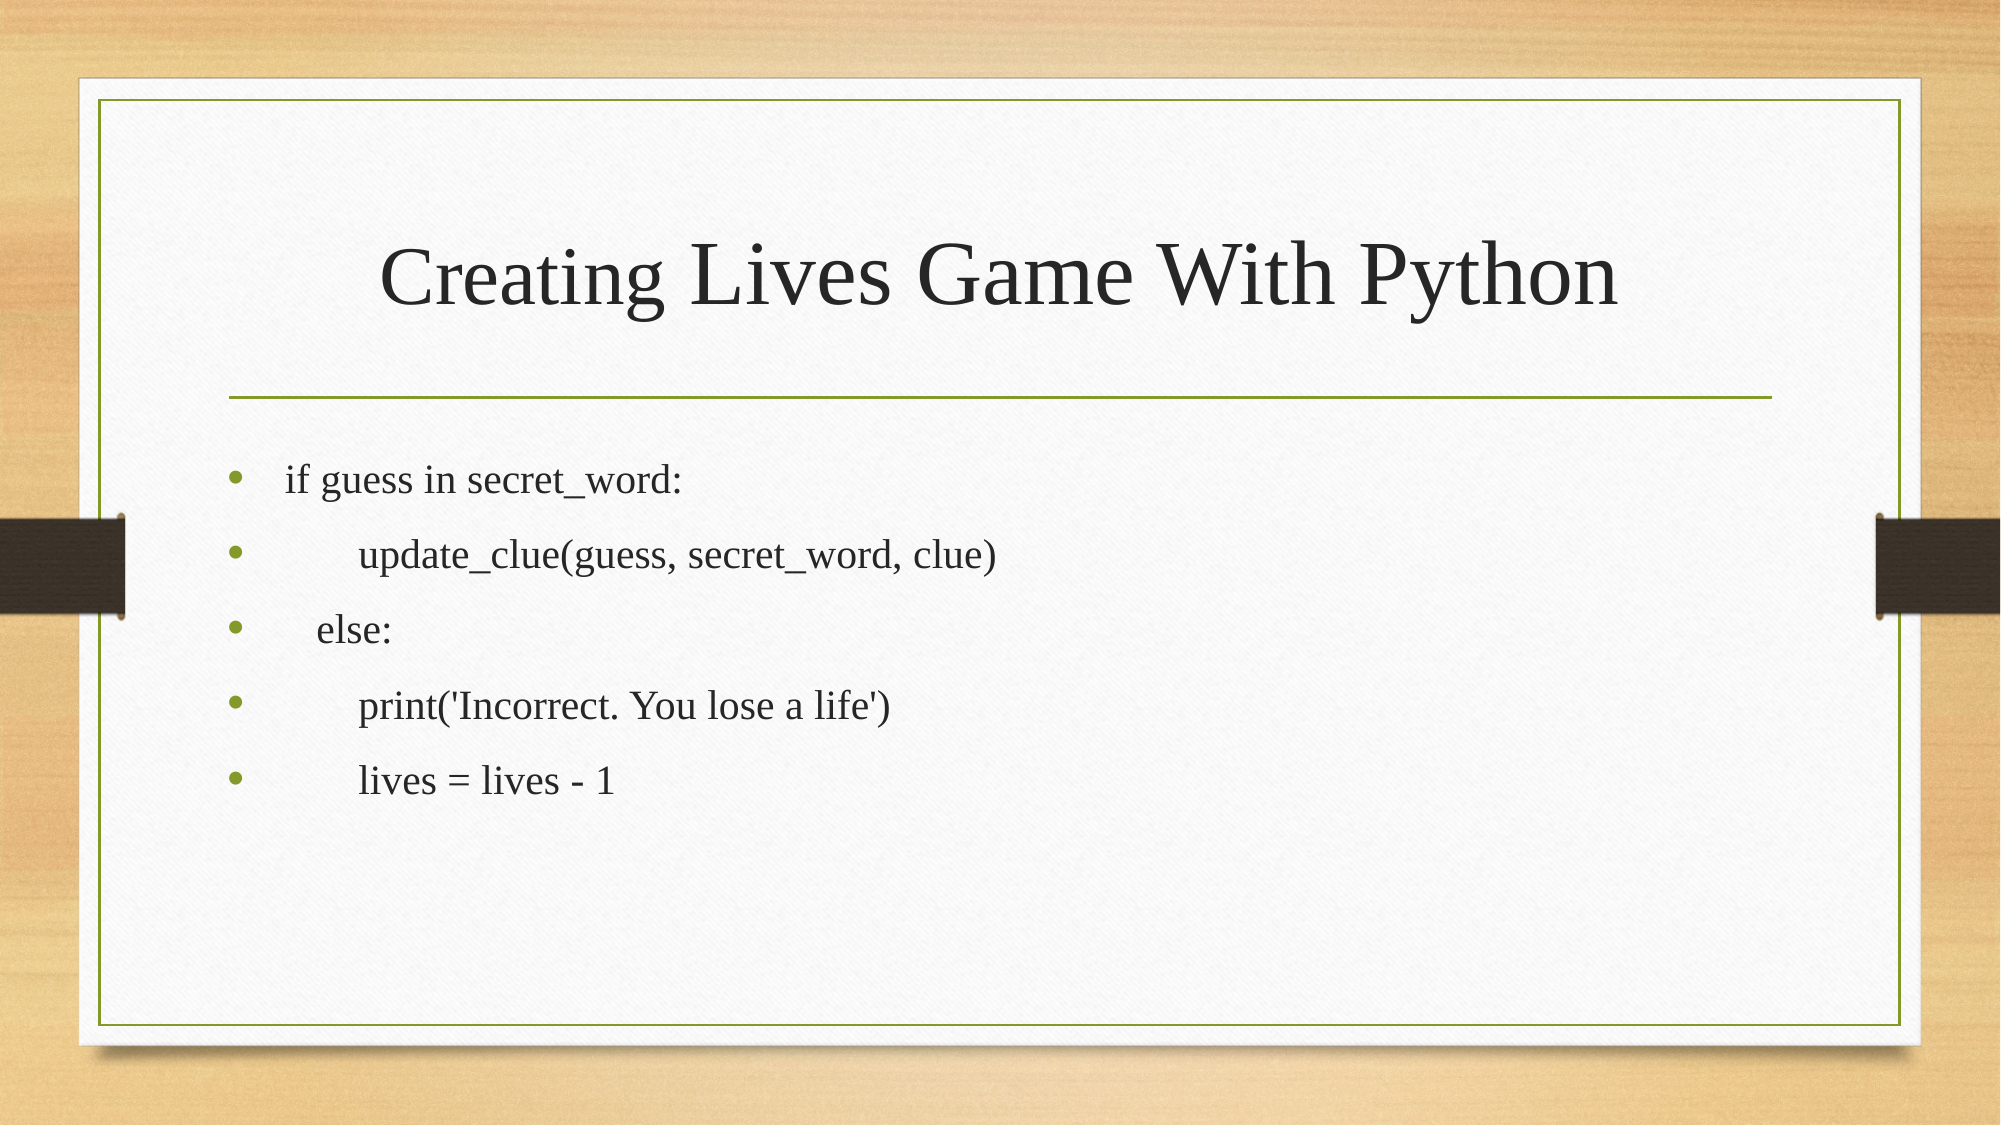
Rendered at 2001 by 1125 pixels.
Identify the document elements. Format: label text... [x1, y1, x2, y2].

picture [0, 0, 2001, 1125]
title Creating Lives Game With Python [212, 161, 1788, 375]
list if guess in secret_word: update_clue(guess, secret_word, clue) else: print('Incorrect. You lose a life') lives = lives - 1 [212, 419, 1788, 964]
